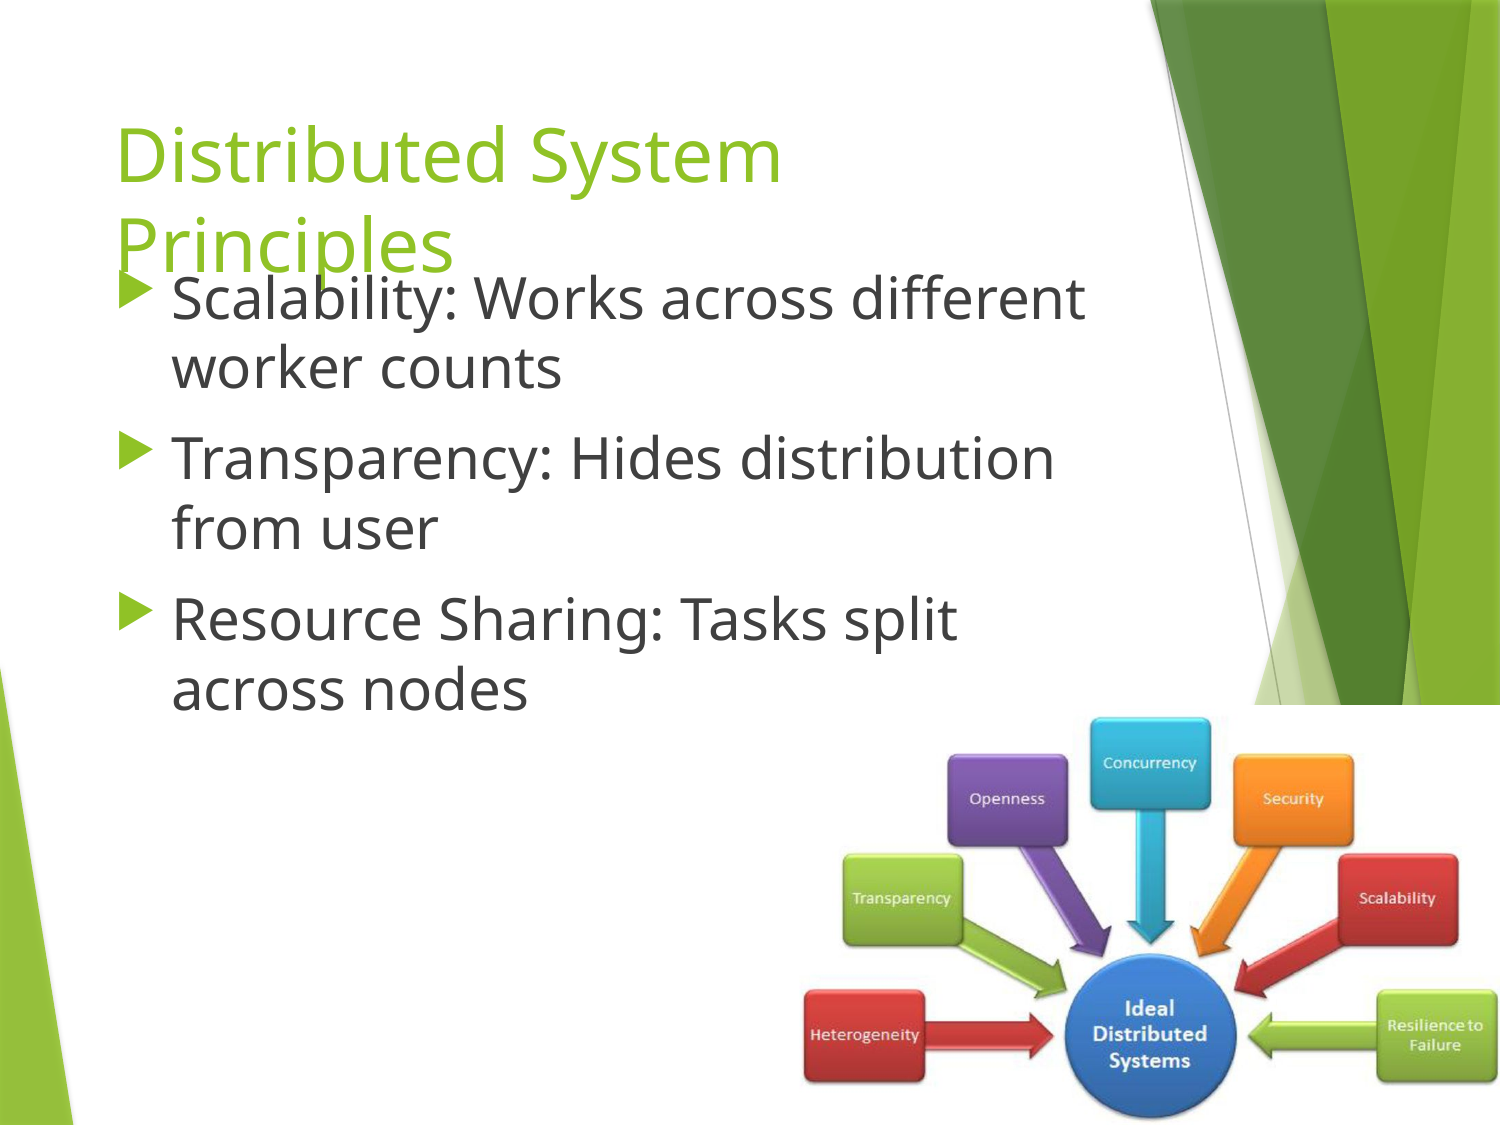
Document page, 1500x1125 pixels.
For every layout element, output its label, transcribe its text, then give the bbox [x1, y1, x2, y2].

title Distributed System Principles [99, 99, 1142, 253]
list Scalability: Works across different worker counts Transparency: Hides distribution from user Resource Sharing: Tasks split across nodes [99, 253, 1142, 890]
picture [798, 704, 1500, 1125]
